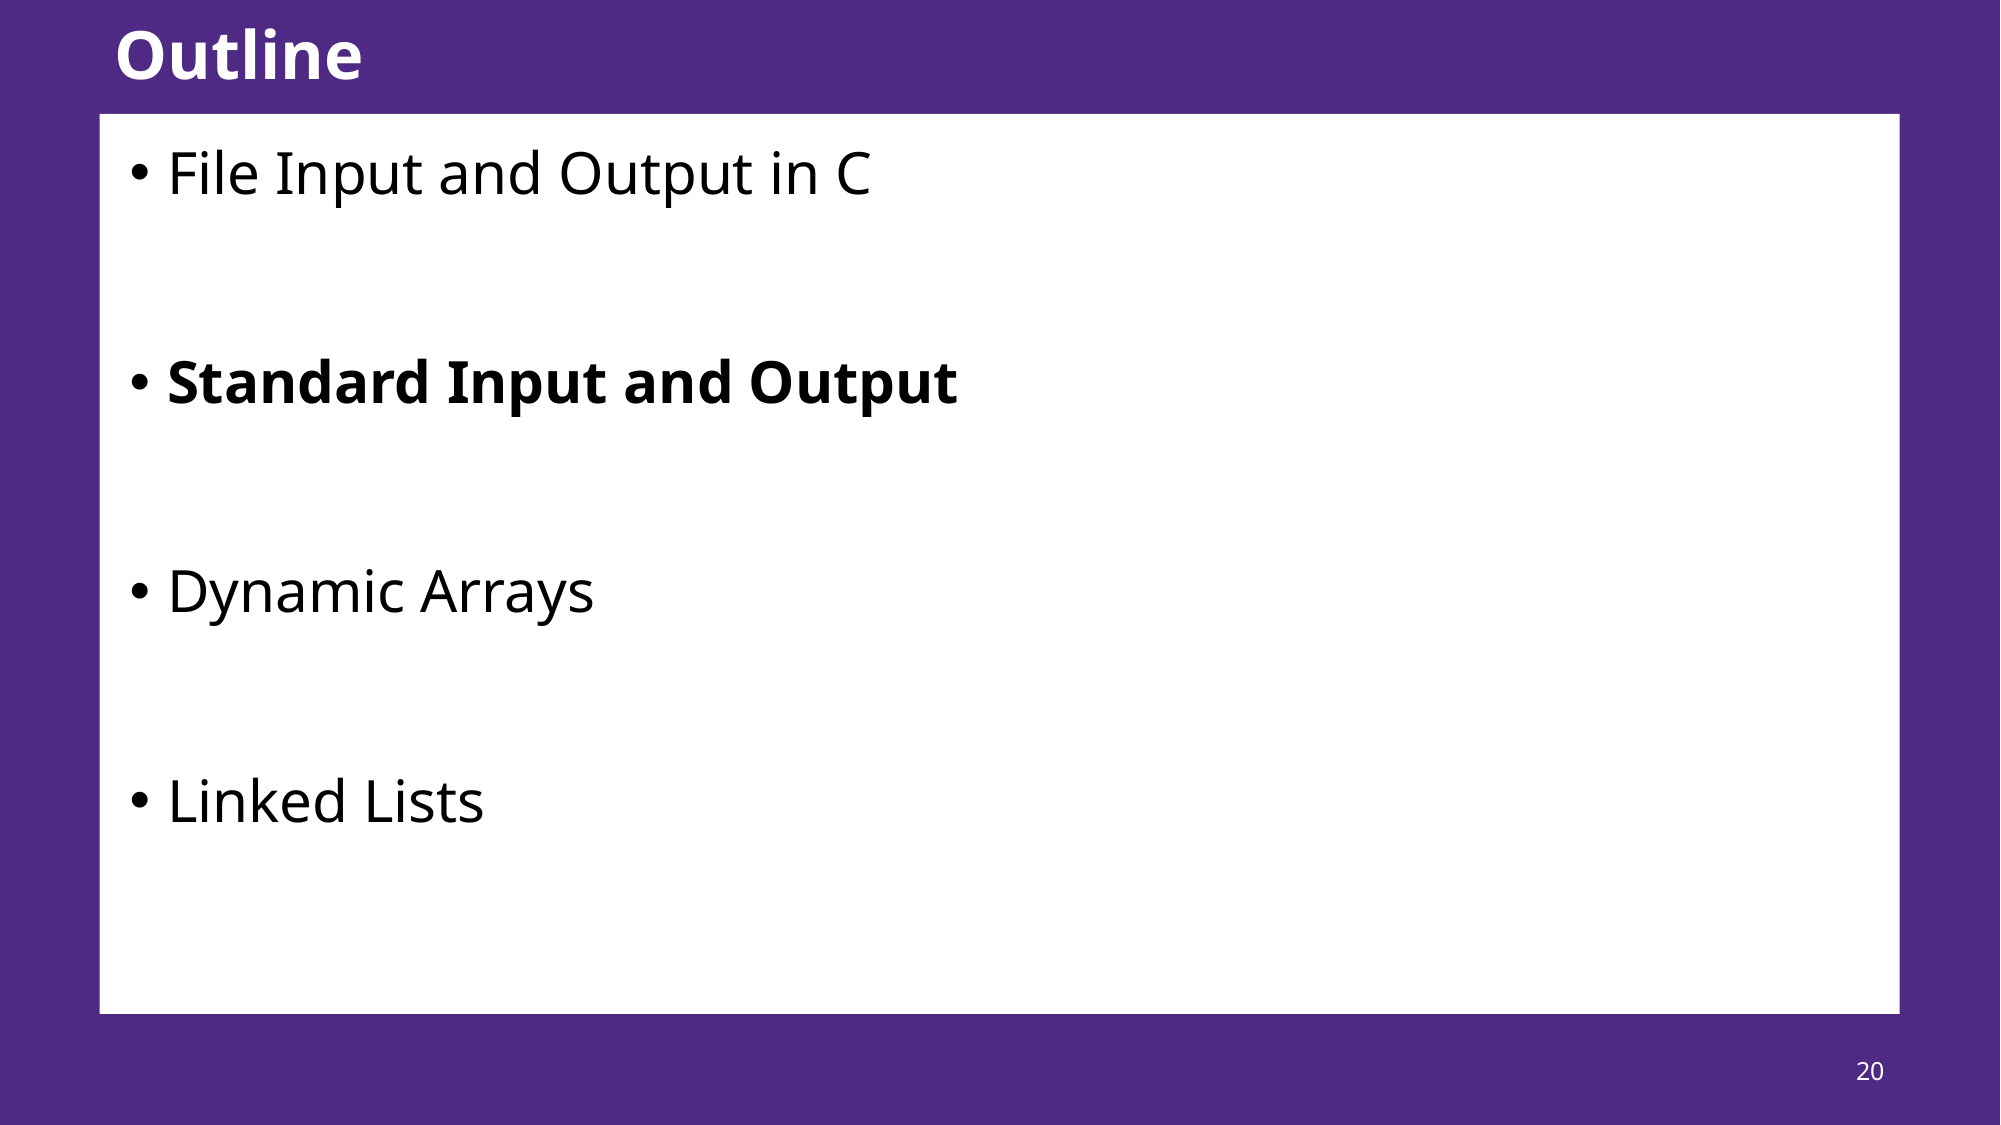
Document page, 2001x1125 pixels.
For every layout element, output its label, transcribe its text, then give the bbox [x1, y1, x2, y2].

list File Input and Output in C Standard Input and Output Dynamic Arrays Linked Lists [99, 114, 1900, 1014]
slide_number 20 [1749, 1042, 1900, 1103]
title Outline [99, 1, 1900, 114]
